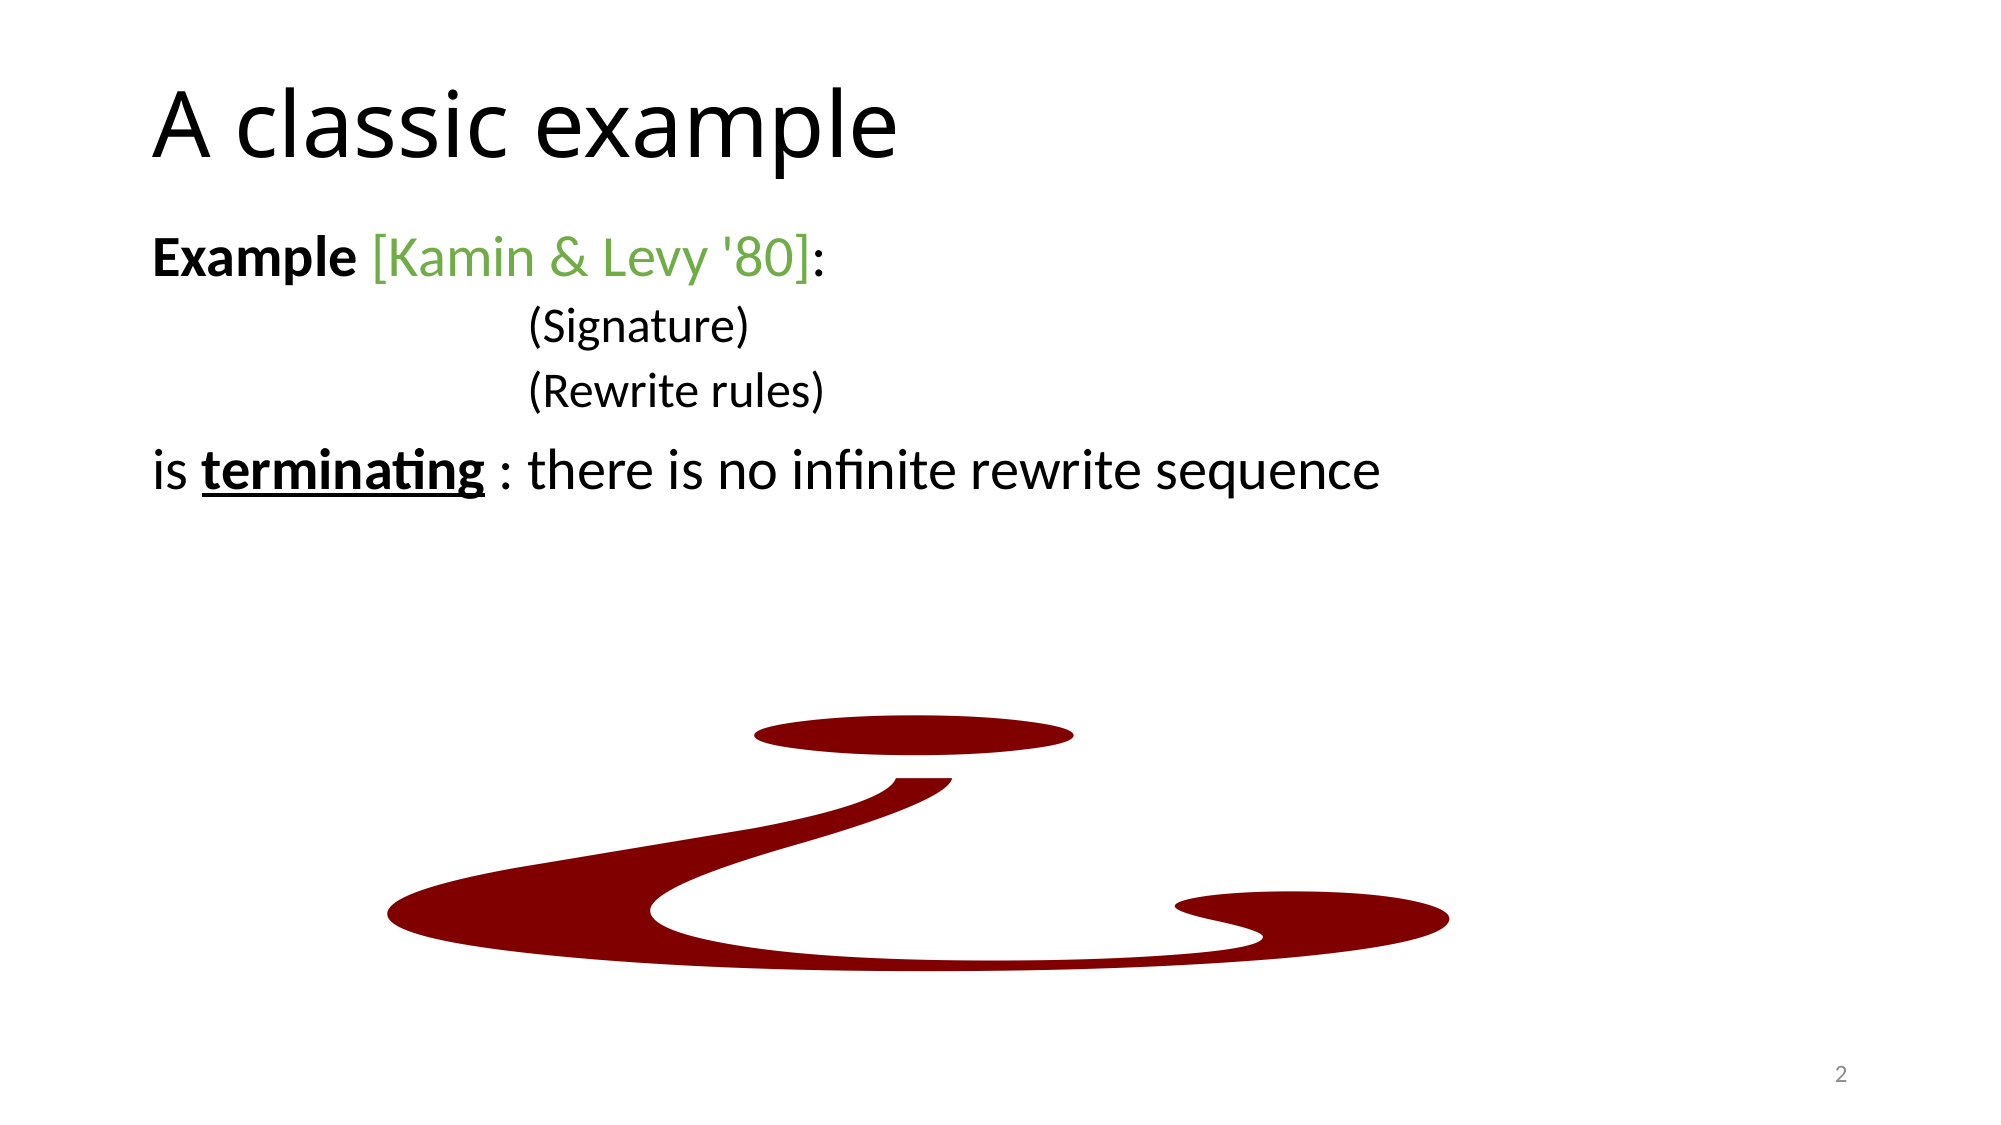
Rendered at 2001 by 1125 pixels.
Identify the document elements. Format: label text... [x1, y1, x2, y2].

slide_number 2 [1412, 1042, 1863, 1103]
title A classic example [137, 59, 1863, 197]
